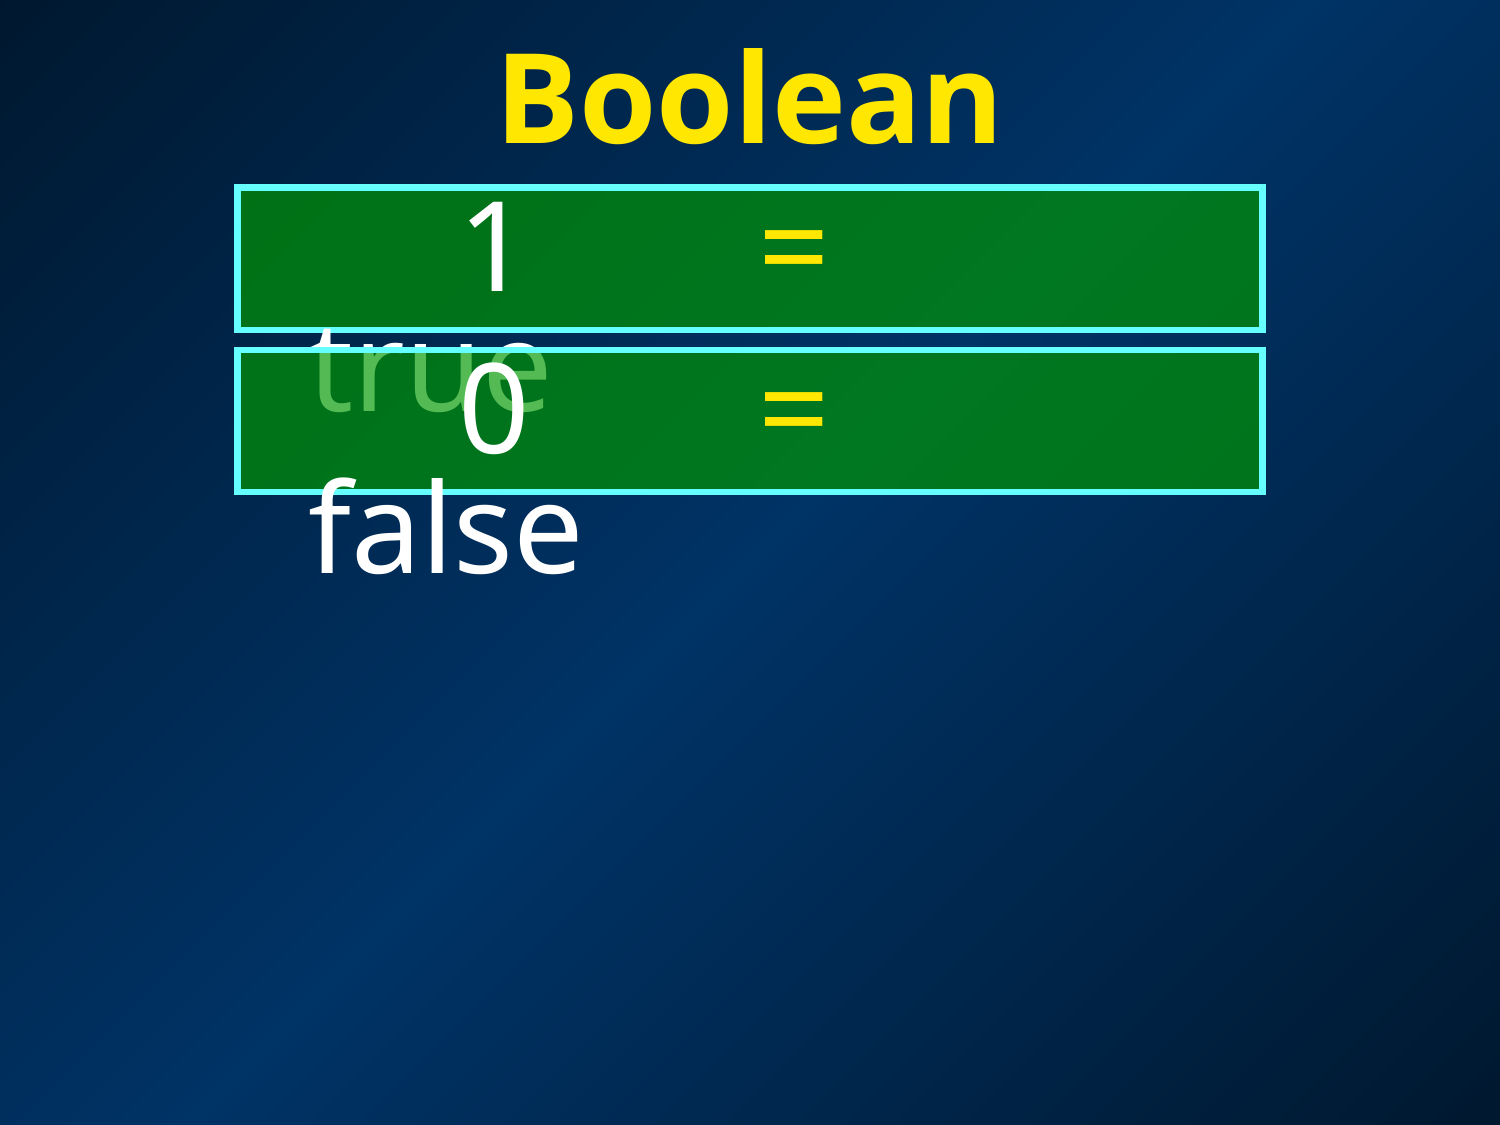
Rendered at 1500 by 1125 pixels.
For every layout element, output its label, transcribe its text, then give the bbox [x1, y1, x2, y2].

text_box 0 = false [237, 349, 1263, 493]
title Boolean [74, 0, 1426, 188]
list 1 = true [237, 187, 1263, 330]
